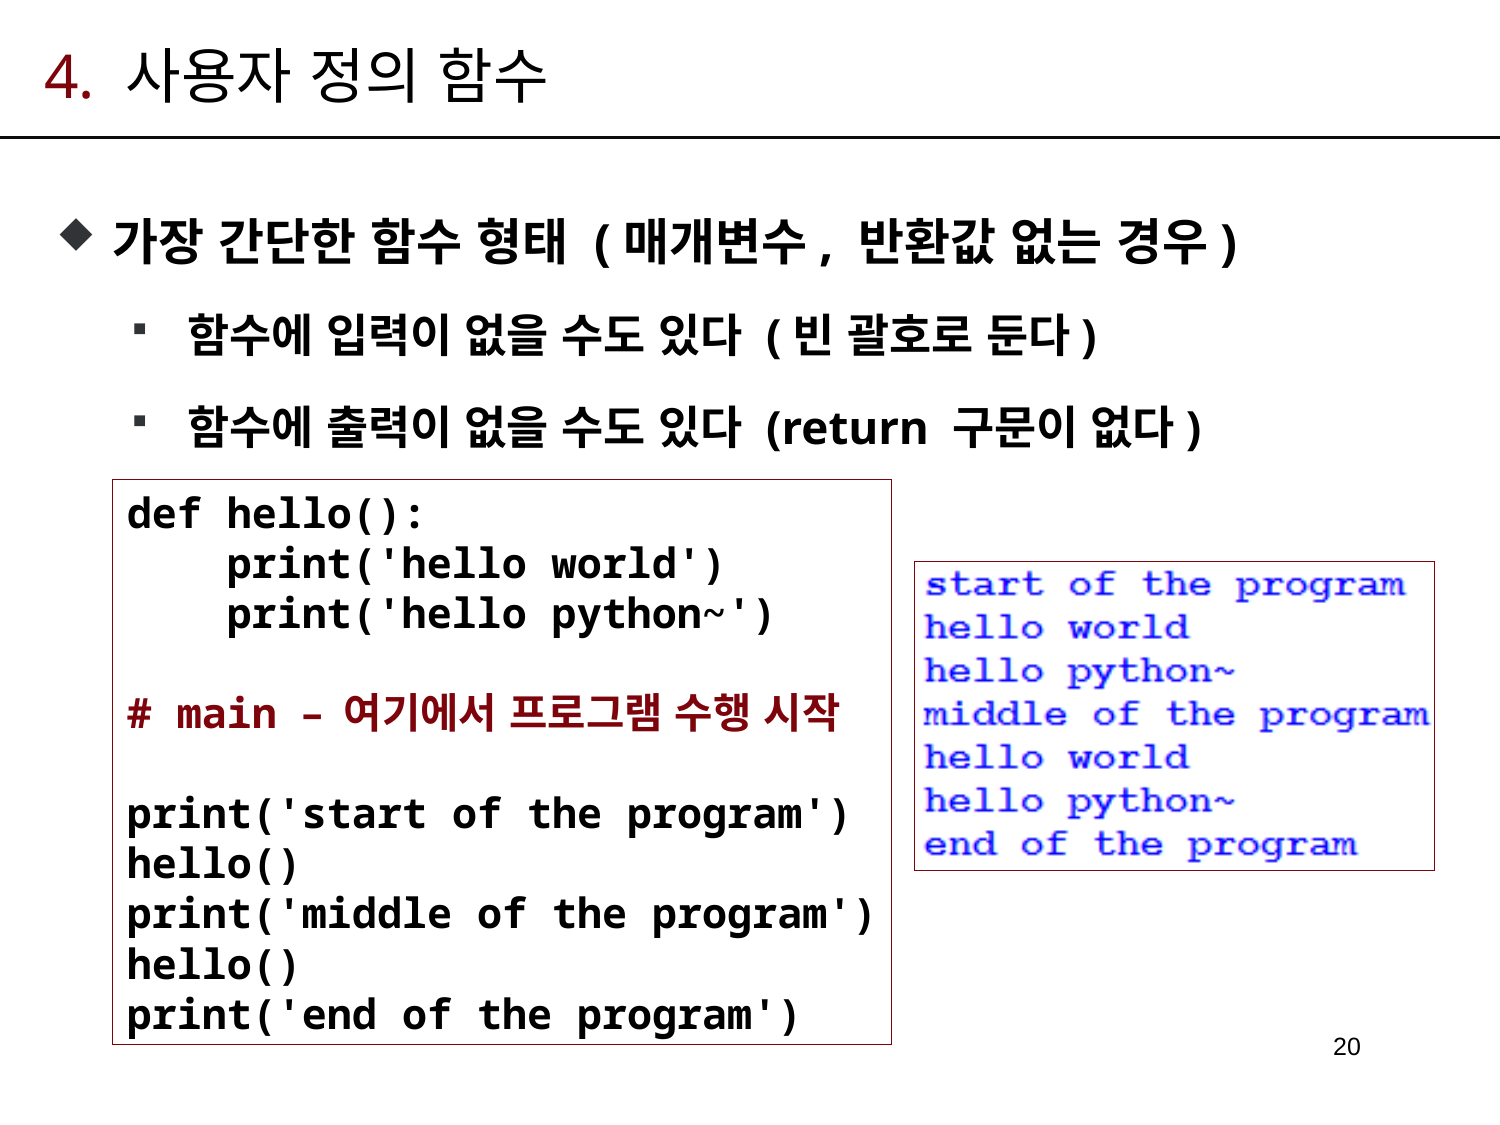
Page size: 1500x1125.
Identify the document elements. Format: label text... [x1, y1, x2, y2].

title 4. 사용자 정의 함수 [29, 30, 1294, 124]
picture [915, 562, 1434, 870]
text_box def hello(): print('hello world') print('hello python~') # main – 여기에서 프로그램 수행 시작 print('start of the program') hello() print('middle of the program') hello() print('end of the program') [112, 479, 892, 1045]
list 가장 간단한 함수 형태 (매개변수, 반환값 없는 경우) 함수에 입력이 없을 수도 있다 (빈 괄호로 둔다) 함수에 출력이 없을 수도 있다 (return 구문이 없다) [41, 172, 1436, 977]
slide_number 20 [1033, 1023, 1376, 1066]
